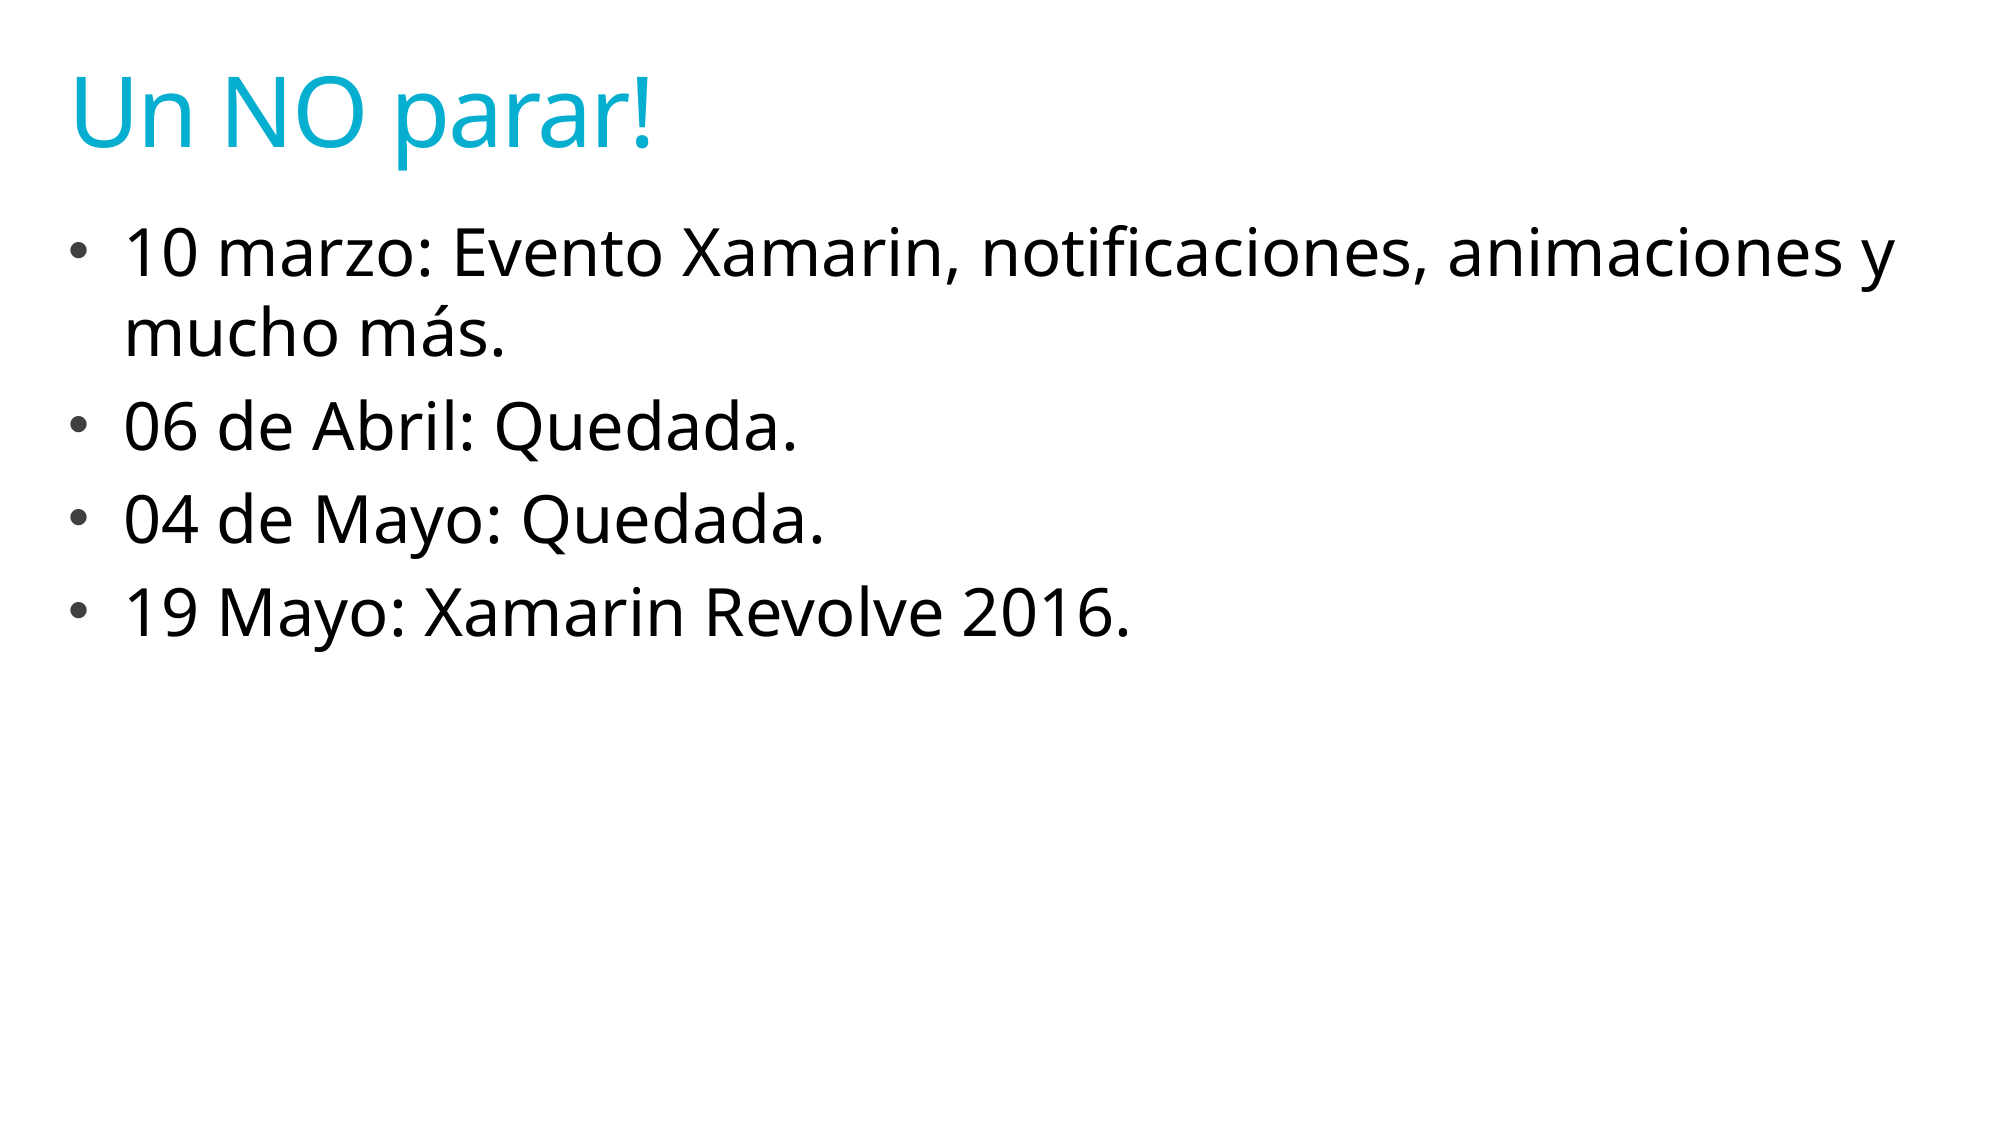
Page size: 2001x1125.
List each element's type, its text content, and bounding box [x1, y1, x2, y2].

title Un NO parar! [44, 47, 1957, 196]
list 10 marzo: Evento Xamarin, notificaciones, animaciones y mucho más. 06 de Abril: Quedada. 04 de Mayo: Quedada. 19 Mayo: Xamarin Revolve 2016. [44, 196, 1956, 775]
